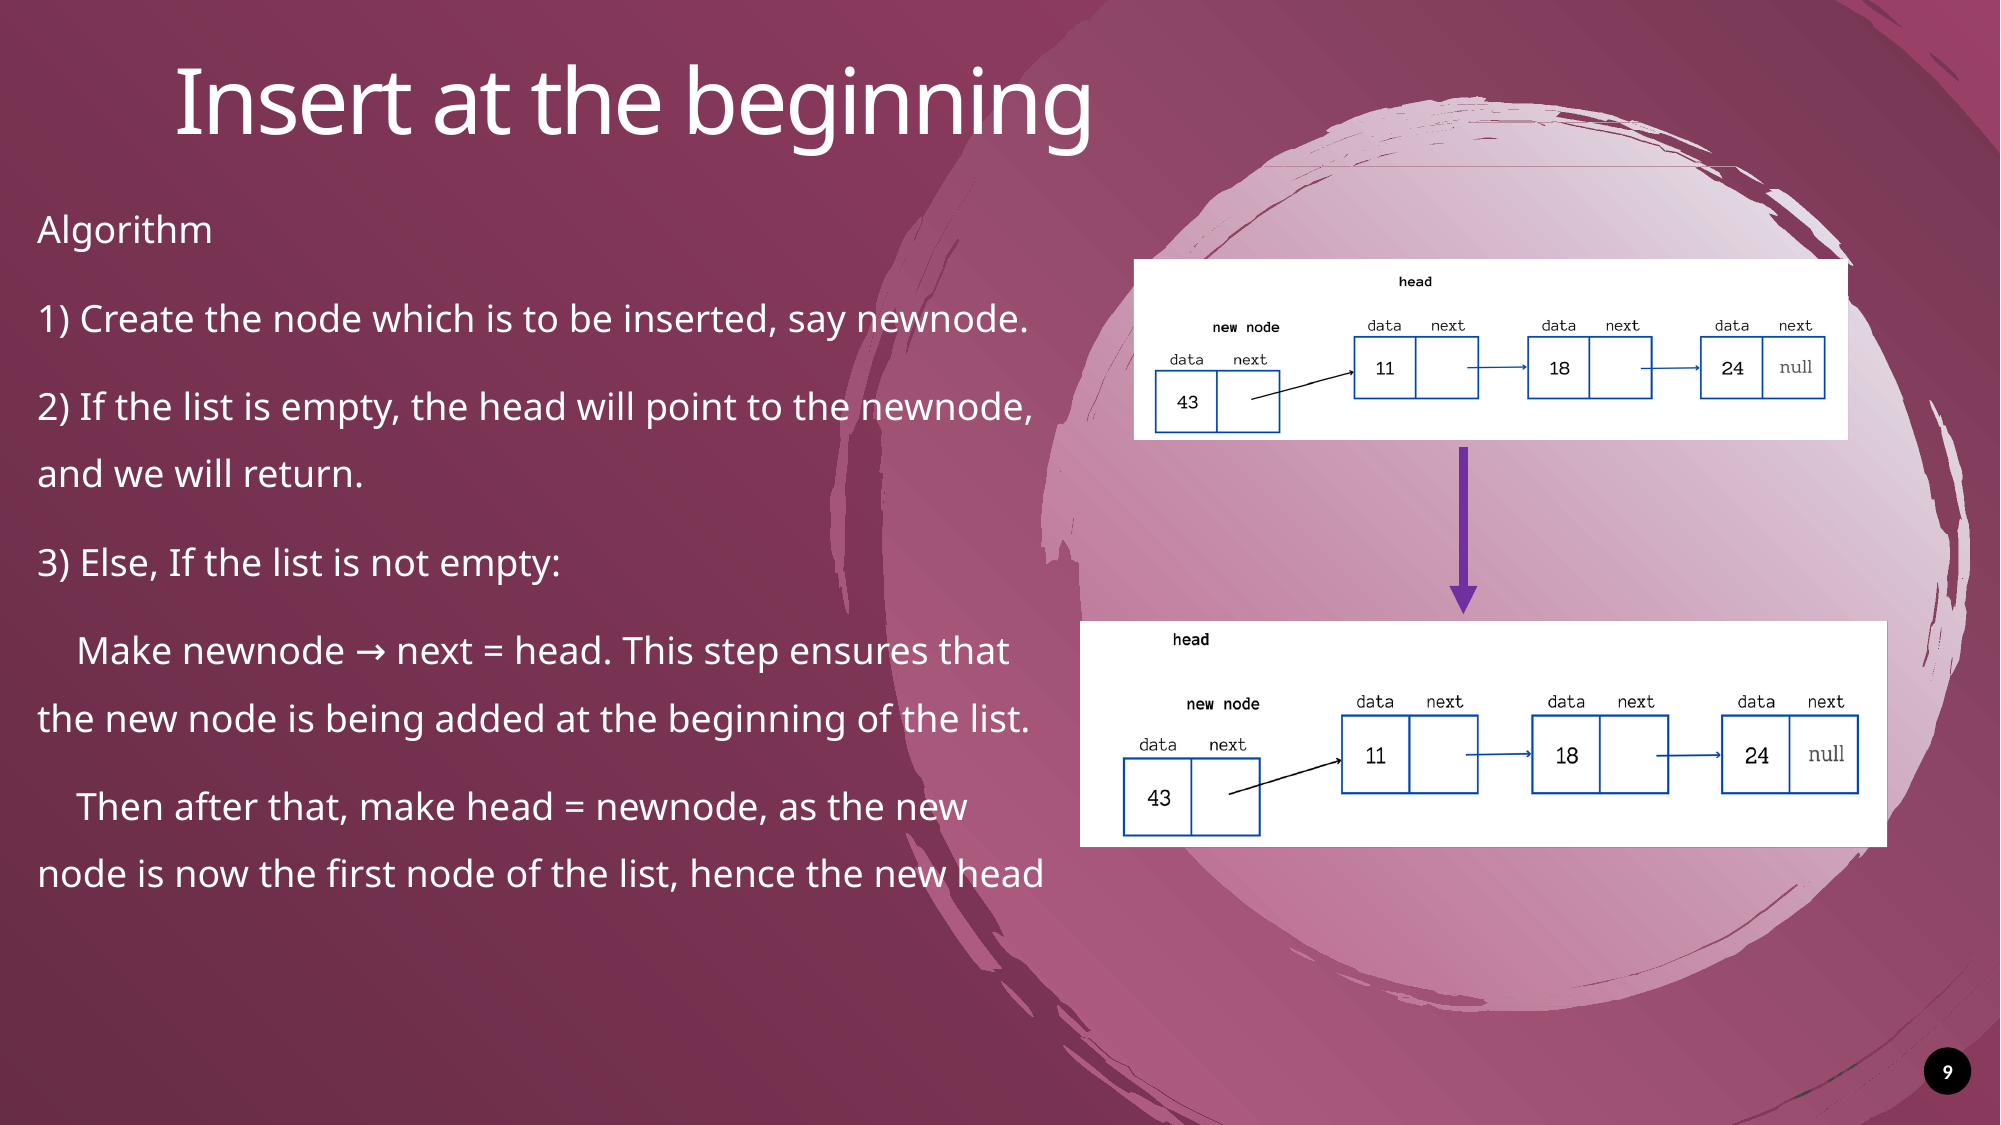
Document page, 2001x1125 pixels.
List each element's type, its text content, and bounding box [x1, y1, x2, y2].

picture [1133, 259, 1849, 440]
title Insert at the beginning [26, 48, 1246, 201]
picture [1080, 621, 1888, 848]
slide_number 9 [1923, 1047, 1972, 1095]
list Algorithm 1) Create the node which is to be inserted, say newnode. 2) If the list is empty, the head will point to the newnode, and we will return. 3) Else, If the list is not empty: Make newnode → next = head. This step ensures that the new node is being added at the beginning of the list. Then after that, make head = newnode, as the new node is now the first node of the list, hence the new head [37, 183, 1064, 1105]
